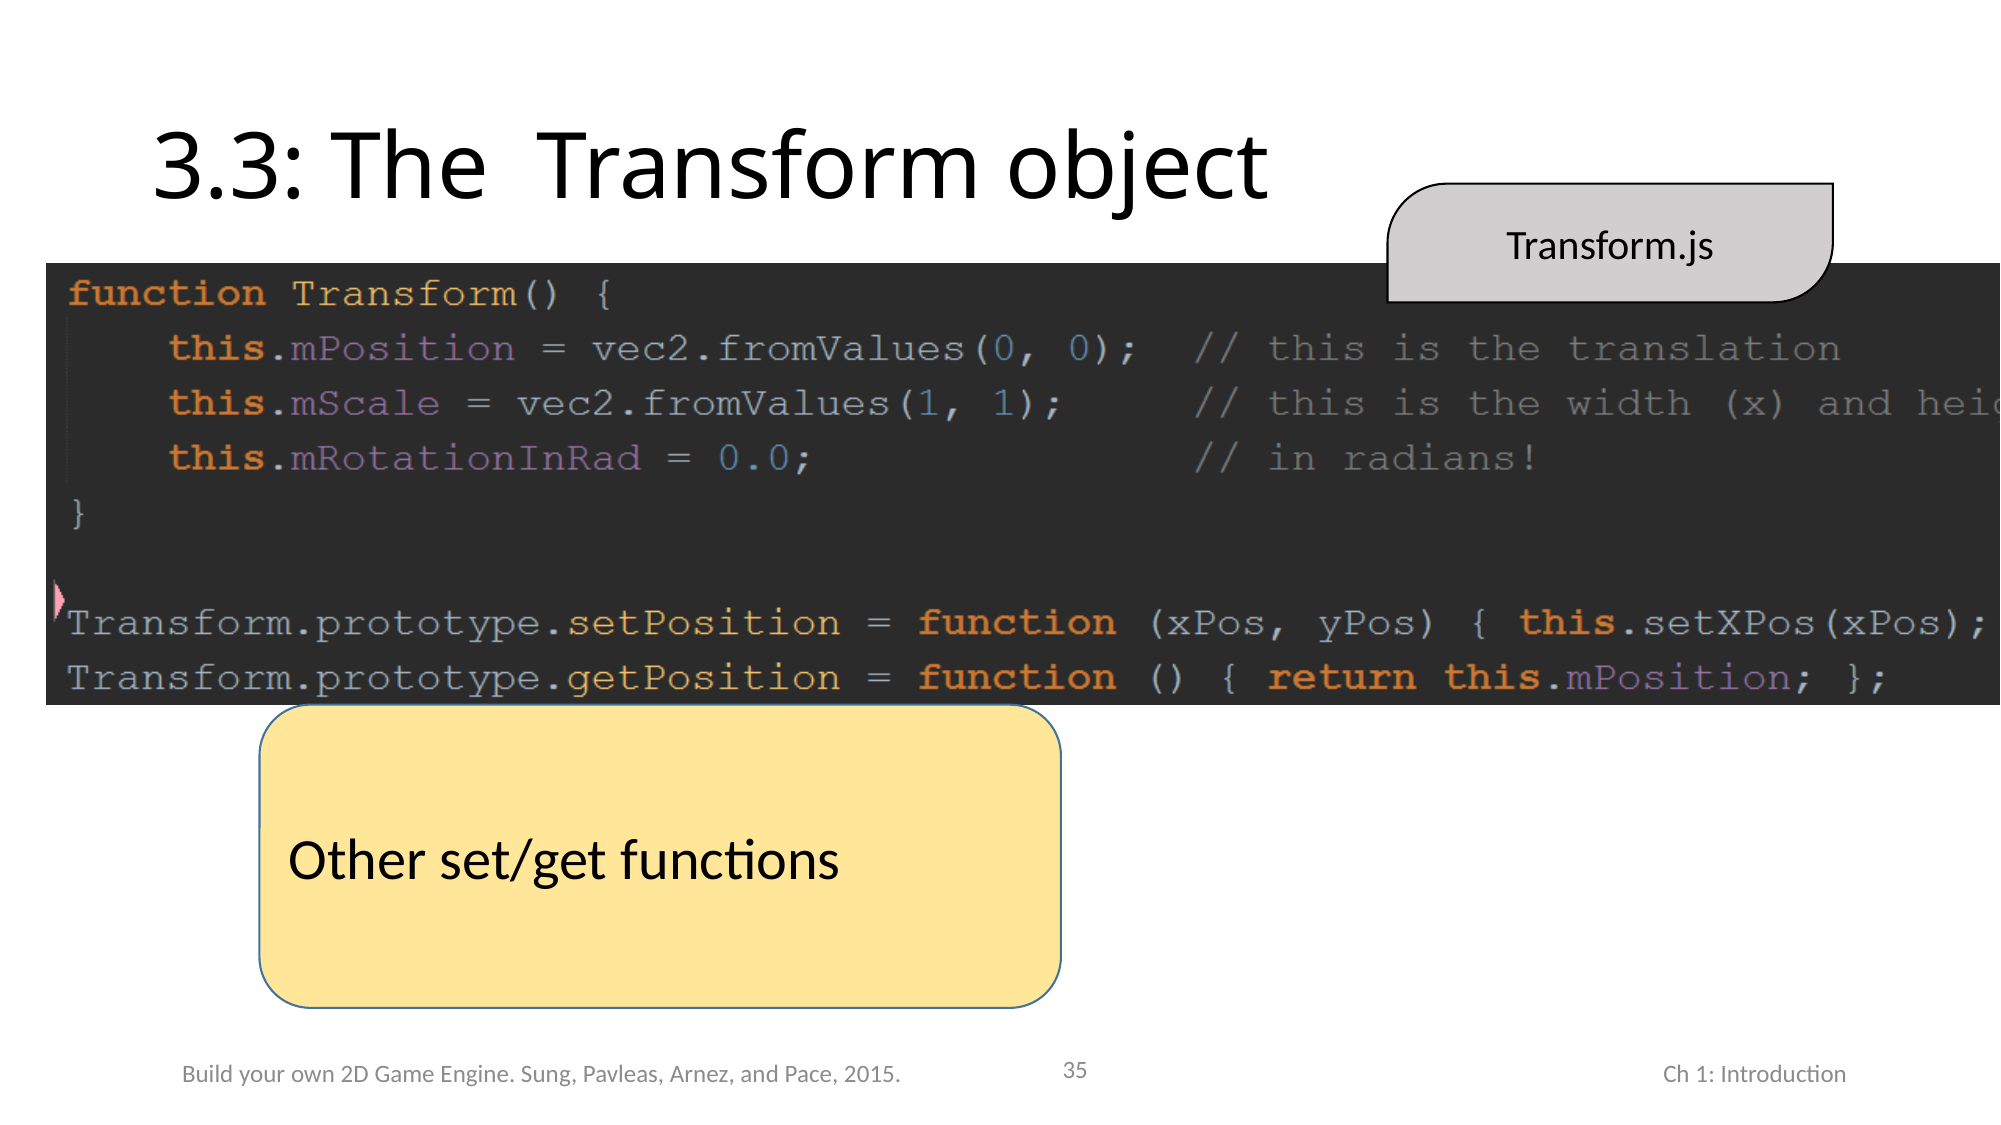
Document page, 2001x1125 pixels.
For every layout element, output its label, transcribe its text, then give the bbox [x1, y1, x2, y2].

text_box Other set/get functions [258, 705, 1062, 1009]
picture [46, 263, 2000, 705]
title 3.3: The Transform object [137, 59, 1863, 263]
text_box Transform.js [1386, 182, 1834, 264]
